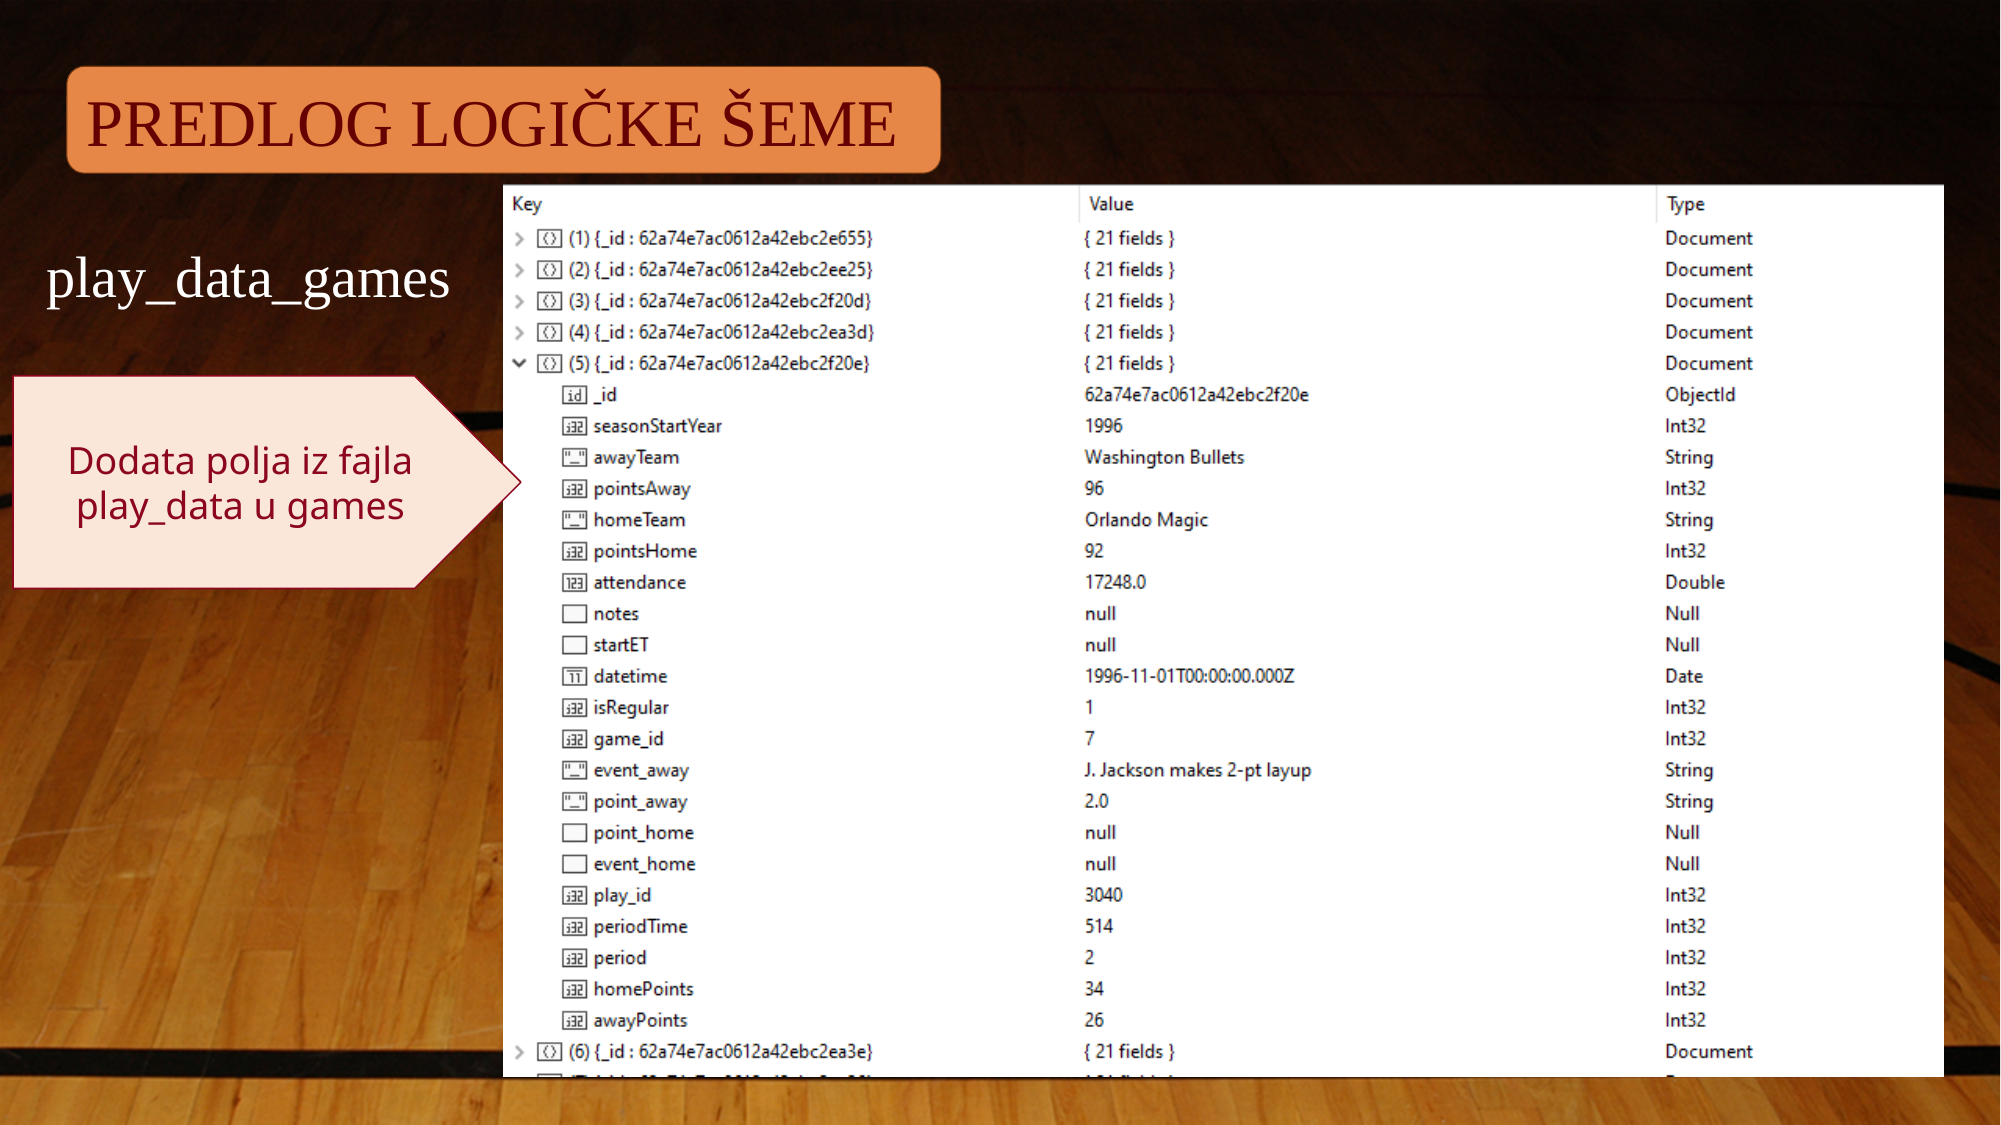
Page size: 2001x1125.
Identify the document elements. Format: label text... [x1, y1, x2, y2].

picture [0, 0, 2001, 1125]
text_box Dodata polja iz fajla play_data u games [12, 375, 503, 589]
text_box play_data_games [31, 231, 477, 317]
text_box PREDLOG LOGIČKE ŠEME [66, 65, 942, 174]
